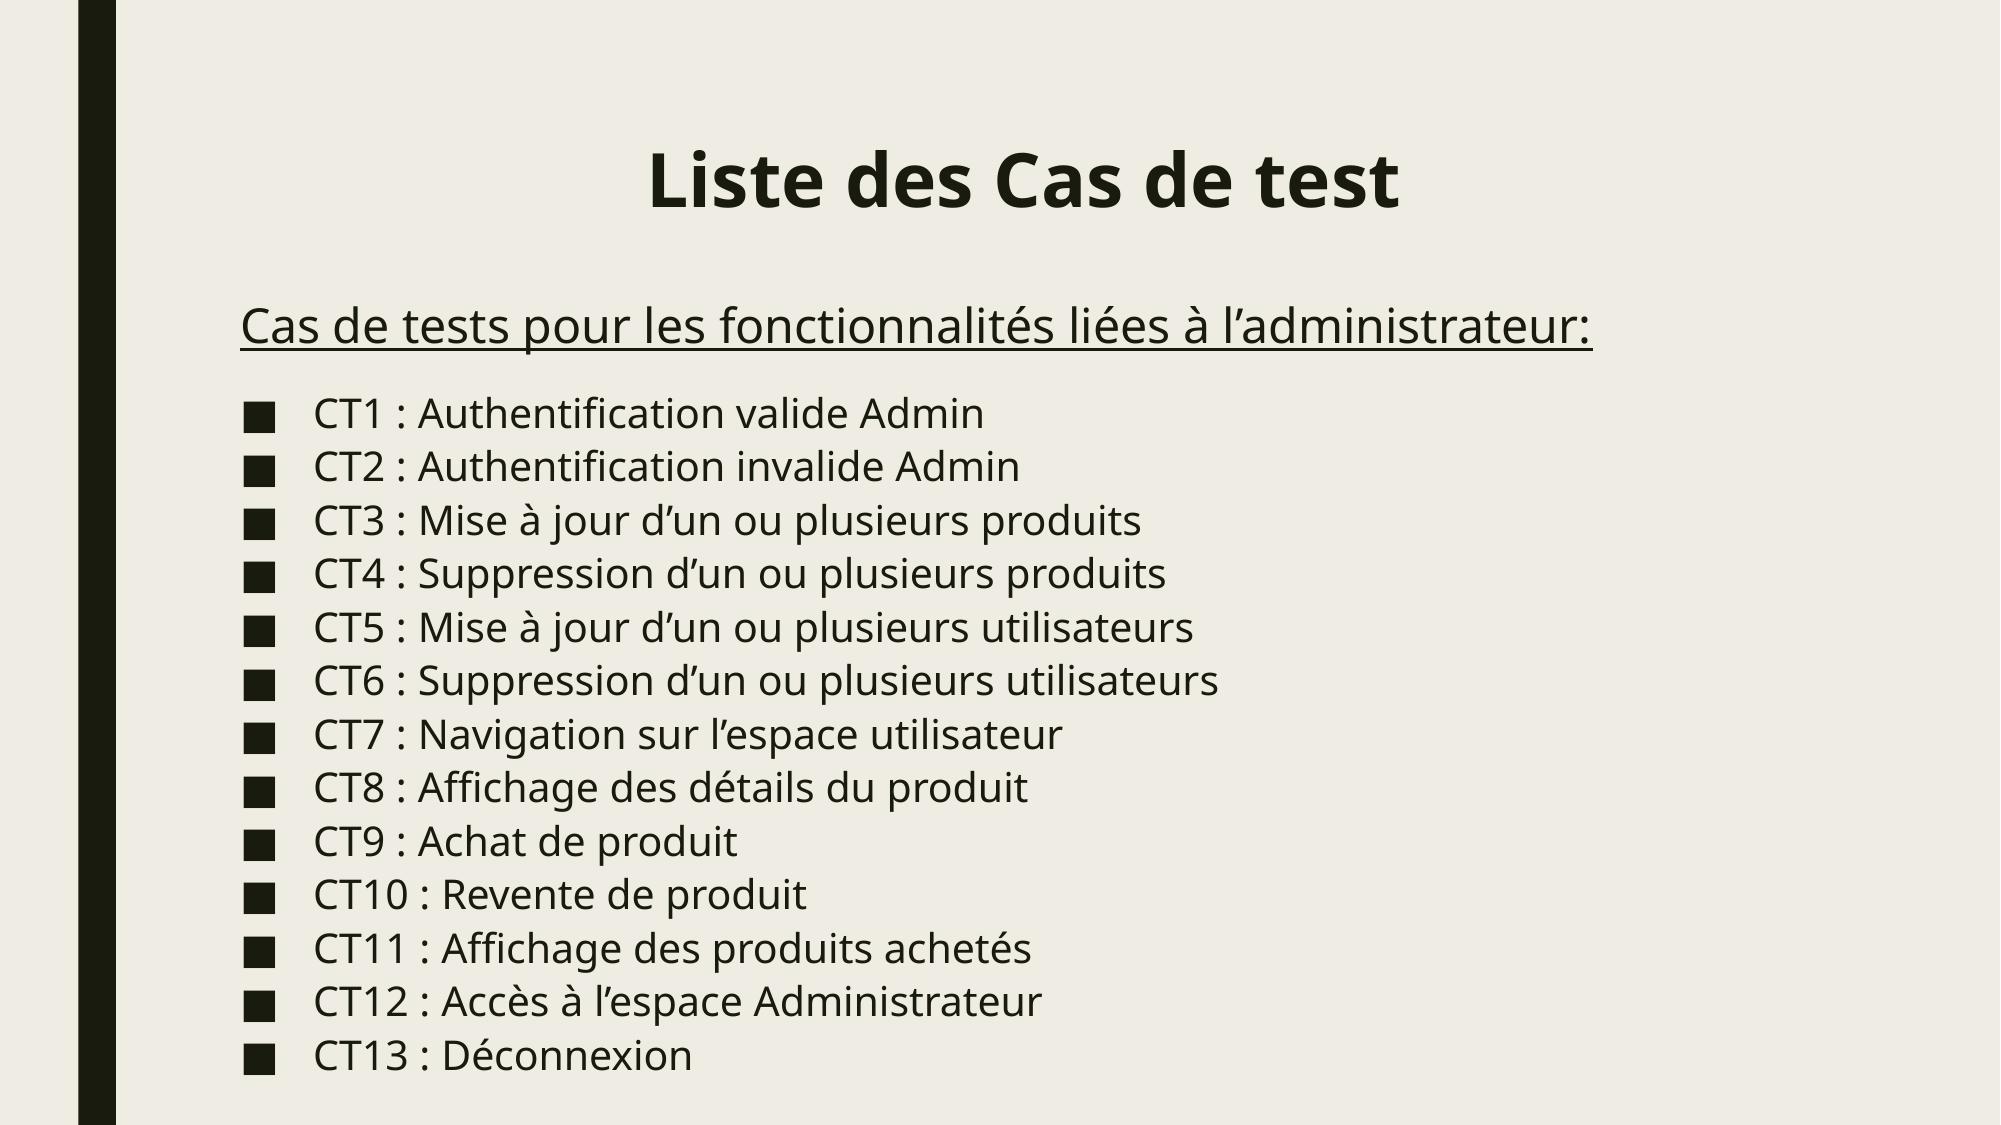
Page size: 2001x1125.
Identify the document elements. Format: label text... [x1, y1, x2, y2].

title Liste des Cas de test [236, 56, 1812, 228]
list Cas de tests pour les fonctionnalités liées à l’administrateur: CT1 : Authentification valide Admin CT2 : Authentification invalide Admin CT3 : Mise à jour d’un ou plusieurs produits CT4 : Suppression d’un ou plusieurs produits CT5 : Mise à jour d’un ou plusieurs utilisateurs CT6 : Suppression d’un ou plusieurs utilisateurs CT7 : Navigation sur l’espace utilisateur CT8 : Affichage des détails du produit CT9 : Achat de produit CT10 : Revente de produit CT11 : Affichage des produits achetés CT12 : Accès à l’espace Administrateur CT13 : Déconnexion [225, 227, 1800, 1112]
